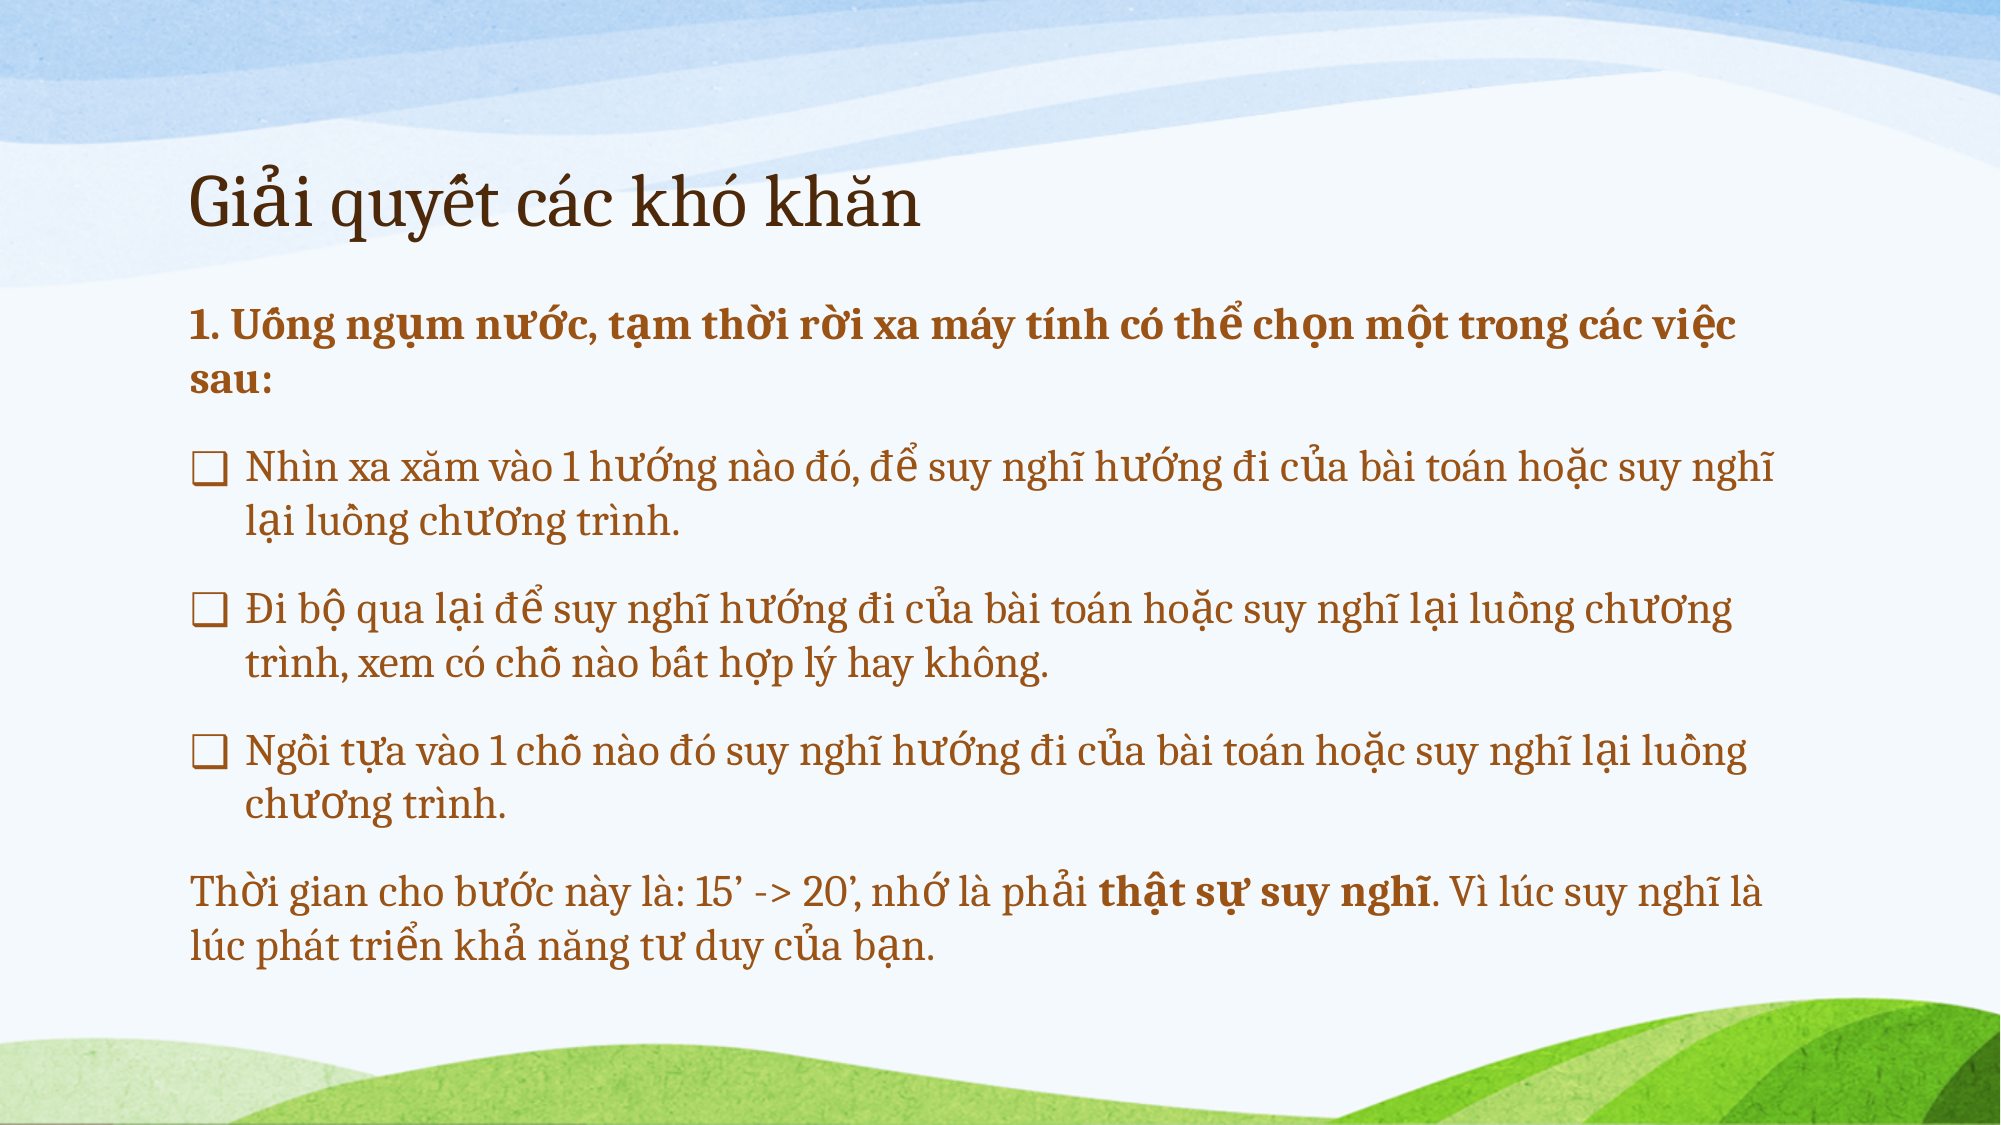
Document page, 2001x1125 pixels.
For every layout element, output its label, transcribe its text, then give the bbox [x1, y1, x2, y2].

list 1. Uống ngụm nước, tạm thời rời xa máy tính có thể chọn một trong các việc sau: Nhìn xa xăm vào 1 hướng nào đó, để suy nghĩ hướng đi của bài toán hoặc suy nghĩ lại luồng chương trình. Đi bộ qua lại để suy nghĩ hướng đi của bài toán hoặc suy nghĩ lại luồng chương trình, xem có chỗ nào bất hợp lý hay không. Ngồi tựa vào 1 chỗ nào đó suy nghĩ hướng đi của bài toán hoặc suy nghĩ lại luồng chương trình. Thời gian cho bước này là: 15’ -> 20’, nhớ là phải thật sự suy nghĩ. Vì lúc suy nghĩ là lúc phát triển khả năng tư duy của bạn. [174, 287, 1825, 982]
title Giải quyết các khó khăn [174, 50, 1825, 250]
picture [0, 0, 2001, 1125]
